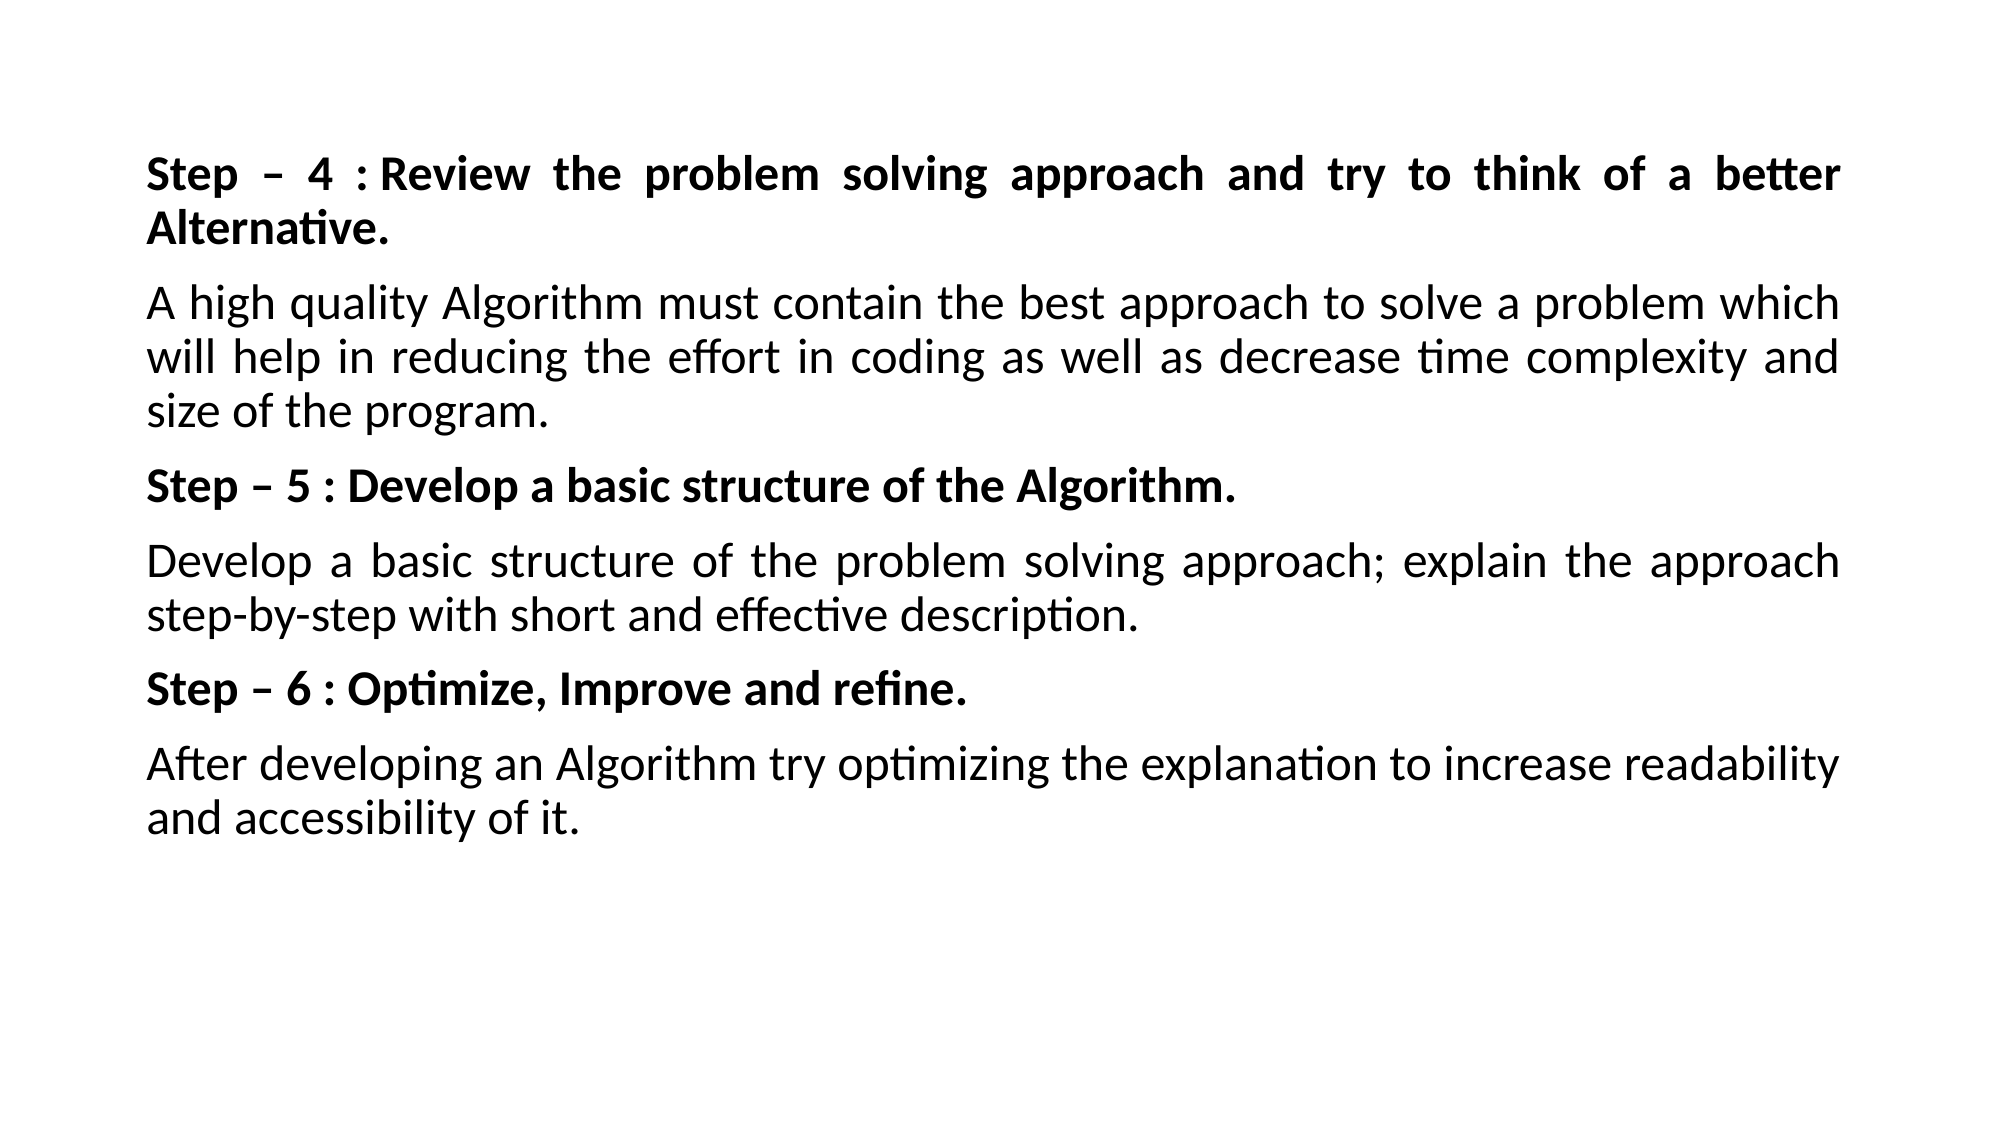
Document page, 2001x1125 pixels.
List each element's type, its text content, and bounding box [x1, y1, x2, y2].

list Step – 4 : Review the problem solving approach and try to think of a better Alternative. A high quality Algorithm must contain the best approach to solve a problem which will help in reducing the effort in coding as well as decrease time complexity and size of the program. Step – 5 : Develop a basic structure of the Algorithm. Develop a basic structure of the problem solving approach; explain the approach step-by-step with short and effective description. Step – 6 : Optimize, Improve and refine. After developing an Algorithm try optimizing the explanation to increase readability and accessibility of it. [131, 139, 1857, 1125]
